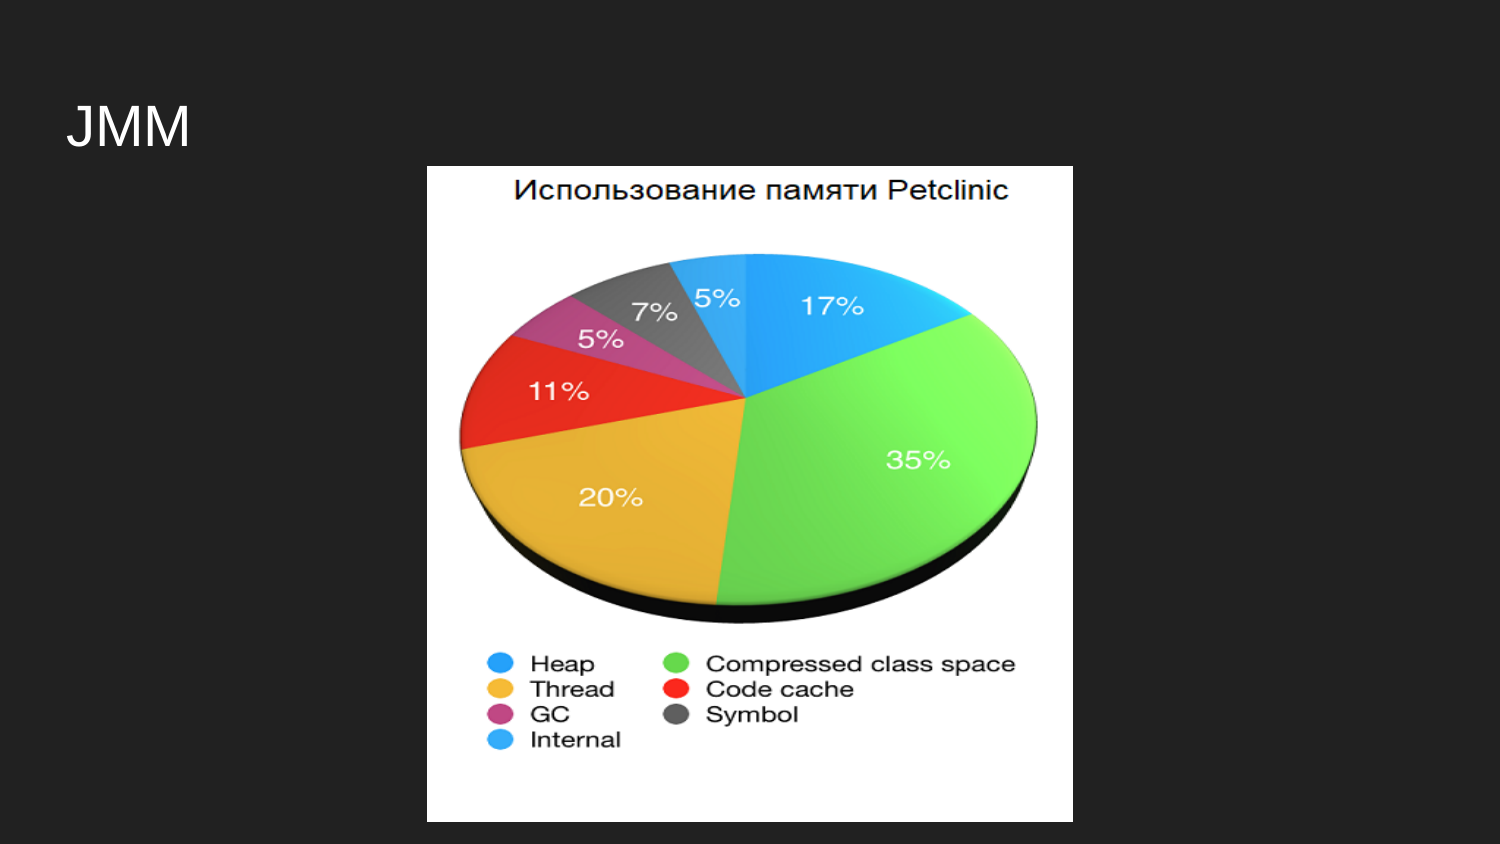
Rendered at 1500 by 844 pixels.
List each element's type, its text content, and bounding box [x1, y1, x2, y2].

title JMM [51, 72, 1449, 167]
picture [427, 166, 1073, 822]
